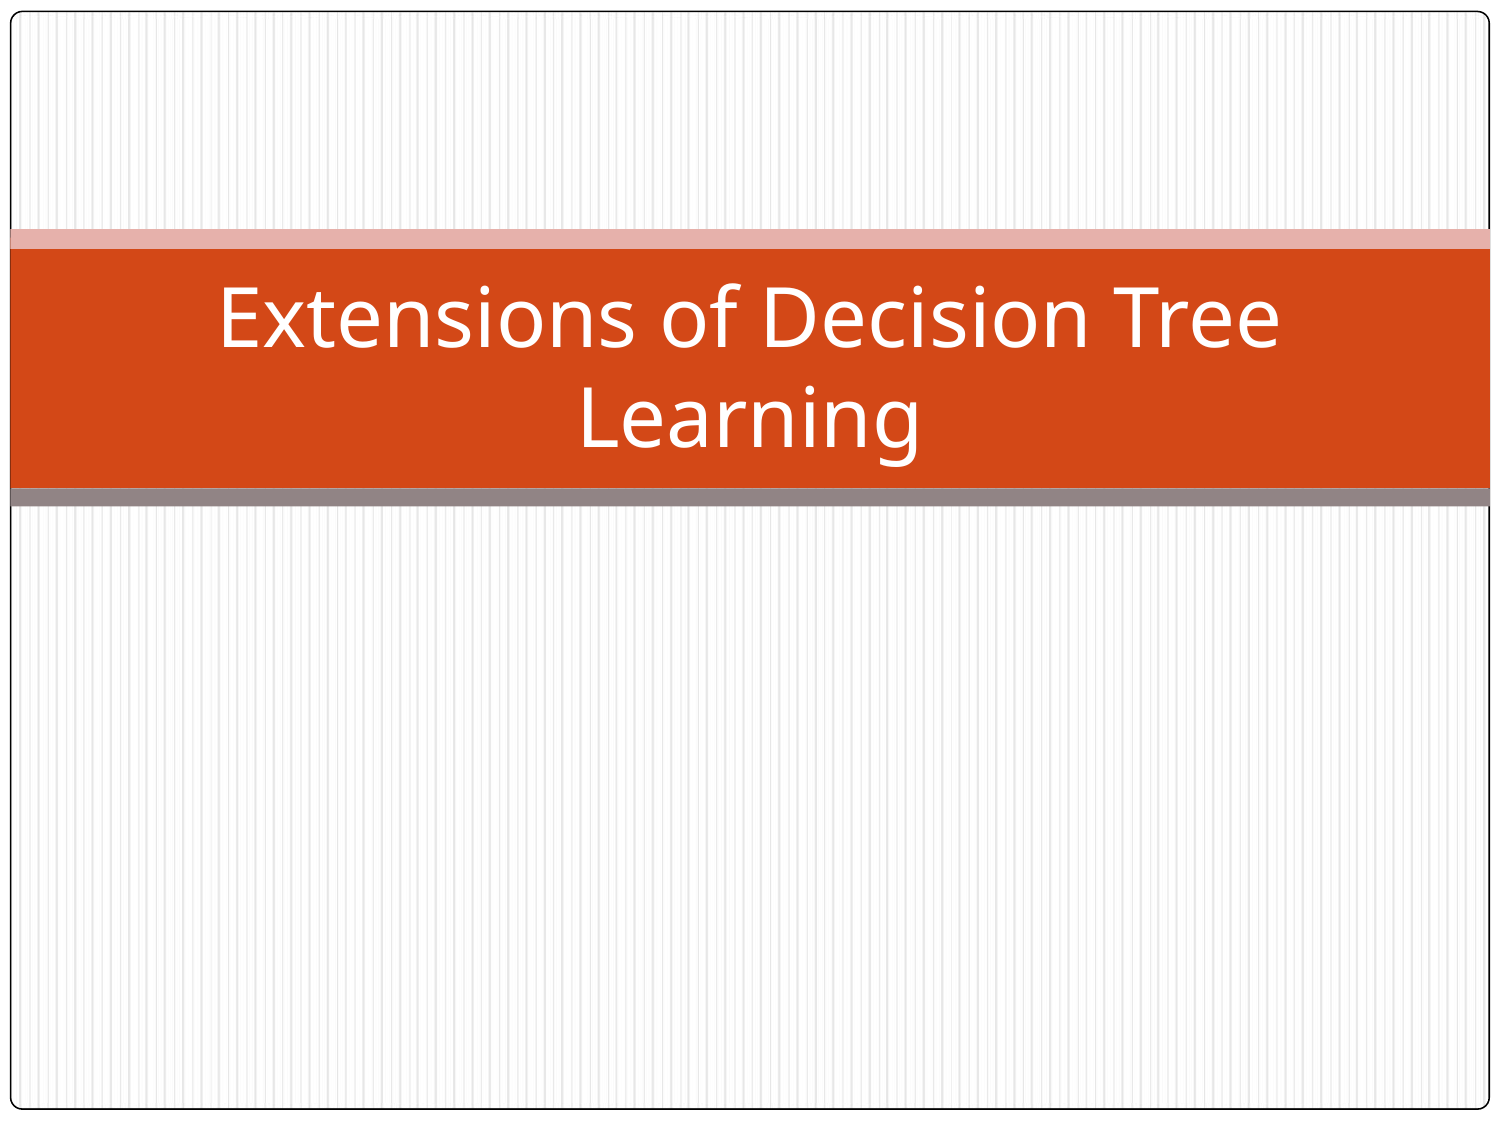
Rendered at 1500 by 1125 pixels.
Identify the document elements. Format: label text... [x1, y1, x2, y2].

picture [12, 507, 1488, 1108]
title Extensions of Decision Tree Learning [75, 247, 1425, 489]
picture [12, 13, 1488, 229]
